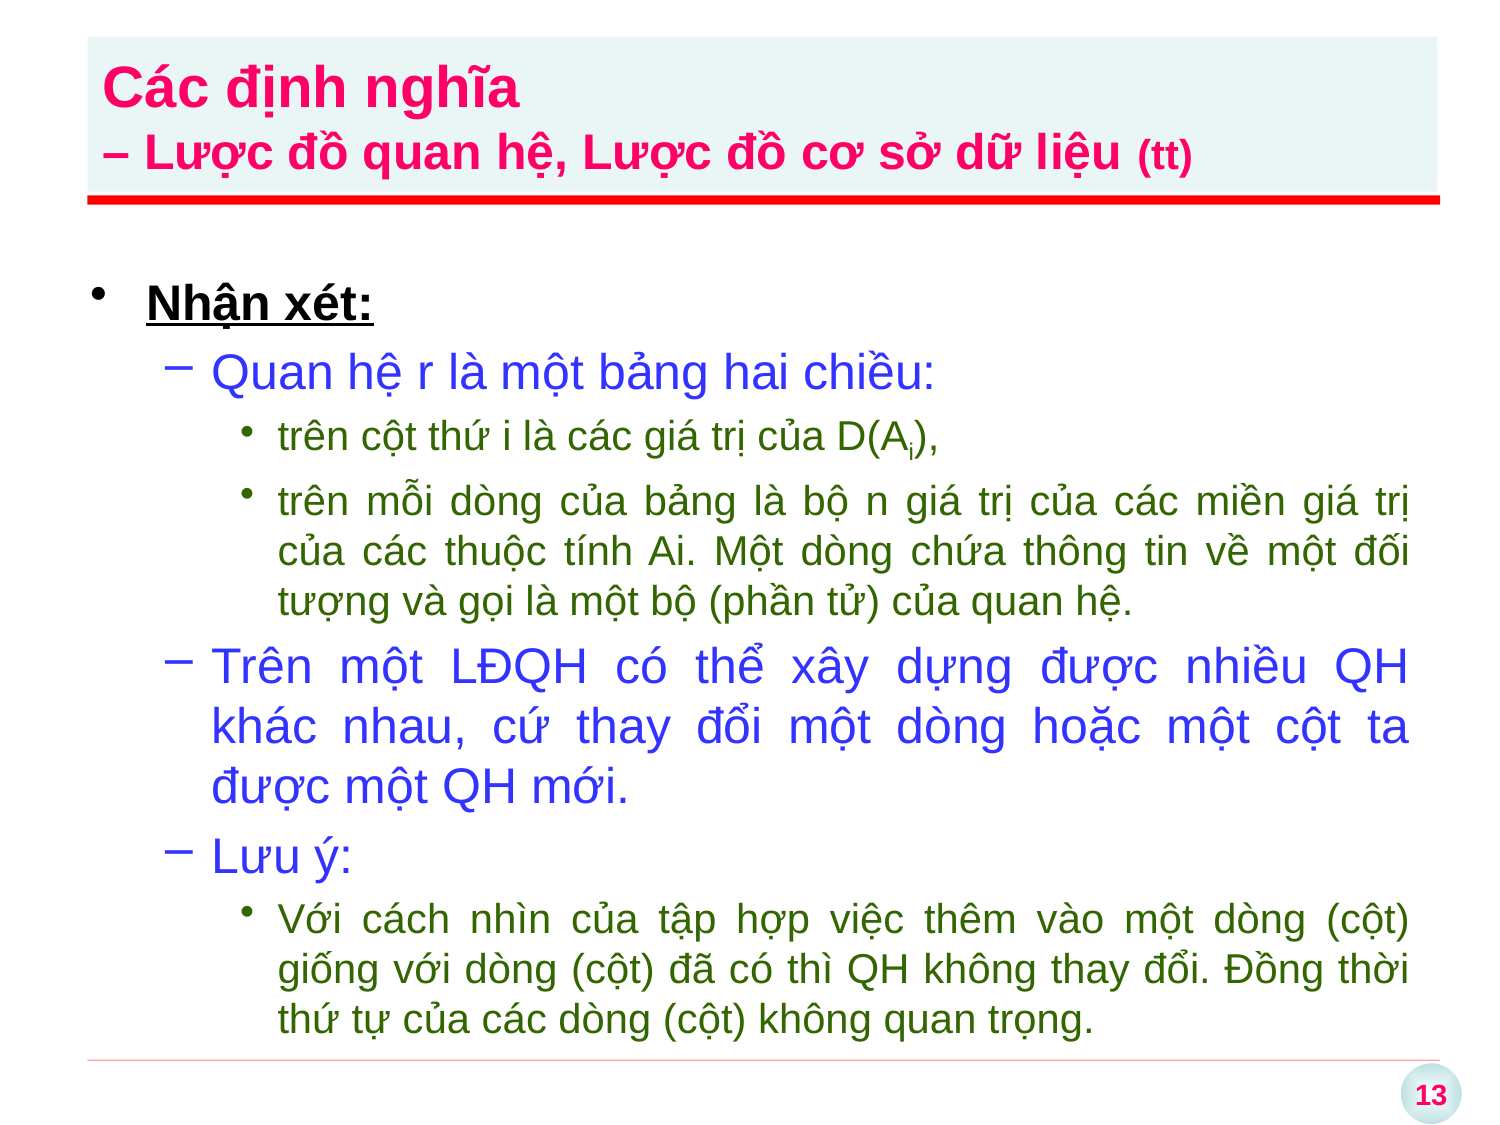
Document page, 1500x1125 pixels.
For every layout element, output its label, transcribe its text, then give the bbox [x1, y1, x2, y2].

title Các định nghĩa – Lược đồ quan hệ, Lược đồ cơ sở dữ liệu (tt) [87, 36, 1438, 192]
list Nhận xét: Quan hệ r là một bảng hai chiều: trên cột thứ i là các giá trị của D(Ai), trên mỗi dòng của bảng là bộ n giá trị của các miền giá trị của các thuộc tính Ai. Một dòng chứa thông tin về một đối tượng và gọi là một bộ (phần tử) của quan hệ. Trên một LĐQH có thể xây dựng được nhiều QH khác nhau, cứ thay đổi một dòng hoặc một cột ta được một QH mới. Lưu ý: Với cách nhìn của tập hợp việc thêm vào một dòng (cột) giống với dòng (cột) đã có thì QH không thay đổi. Đồng thời thứ tự của các dòng (cột) không quan trọng. [75, 262, 1425, 1050]
